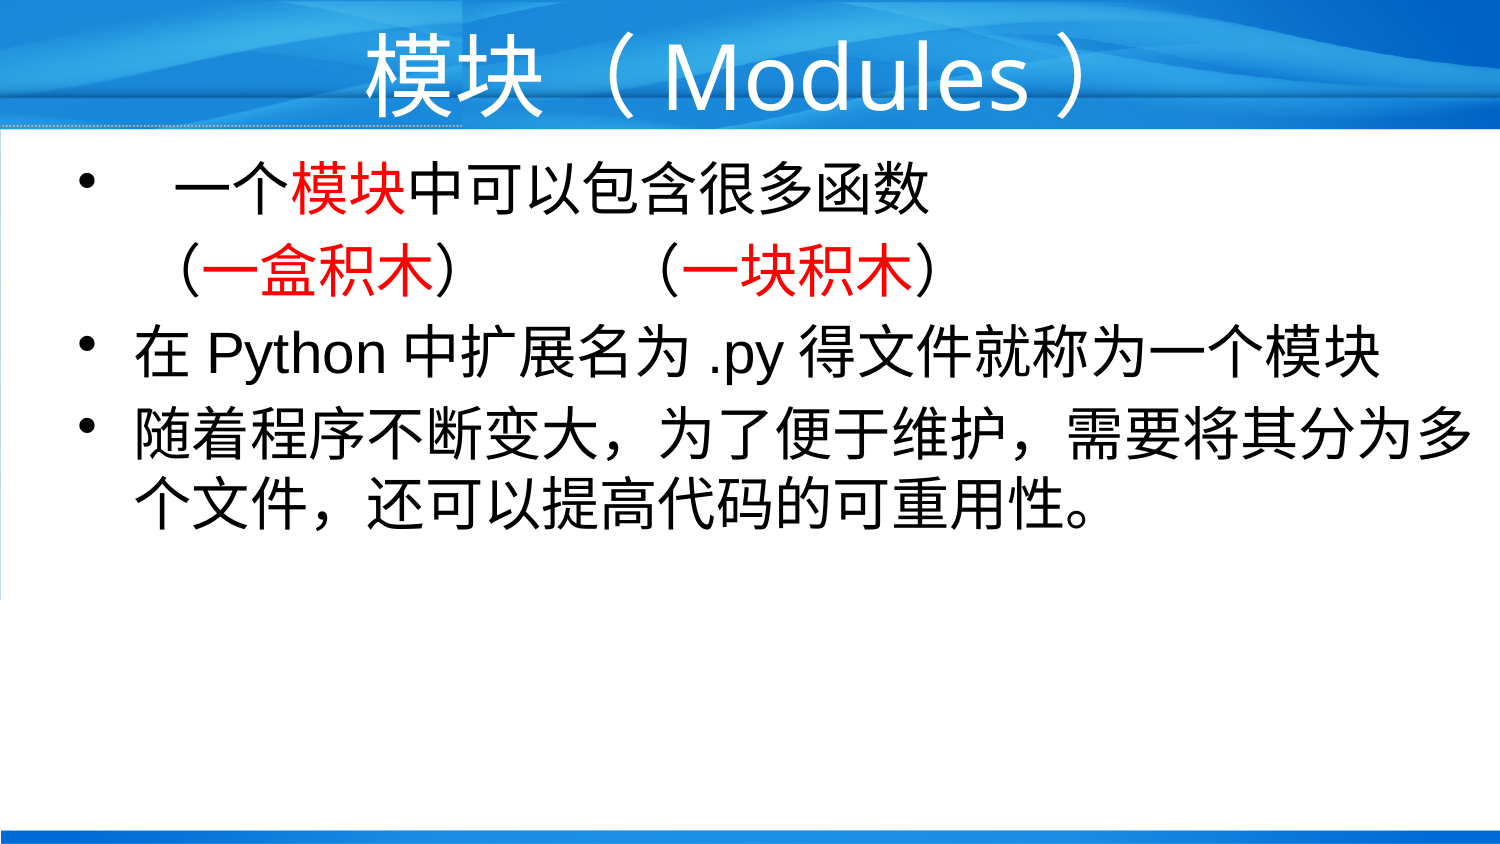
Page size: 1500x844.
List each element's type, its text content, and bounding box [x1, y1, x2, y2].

list 一个模块中可以包含很多函数 （一盒积木） （一块积木） 在Python中扩展名为.py得文件就称为一个模块 随着程序不断变大，为了便于维护，需要将其分为多个文件，还可以提高代码的可重用性。 [62, 144, 1500, 702]
picture [0, 0, 1500, 844]
title 模块（Modules） [79, 3, 1430, 144]
